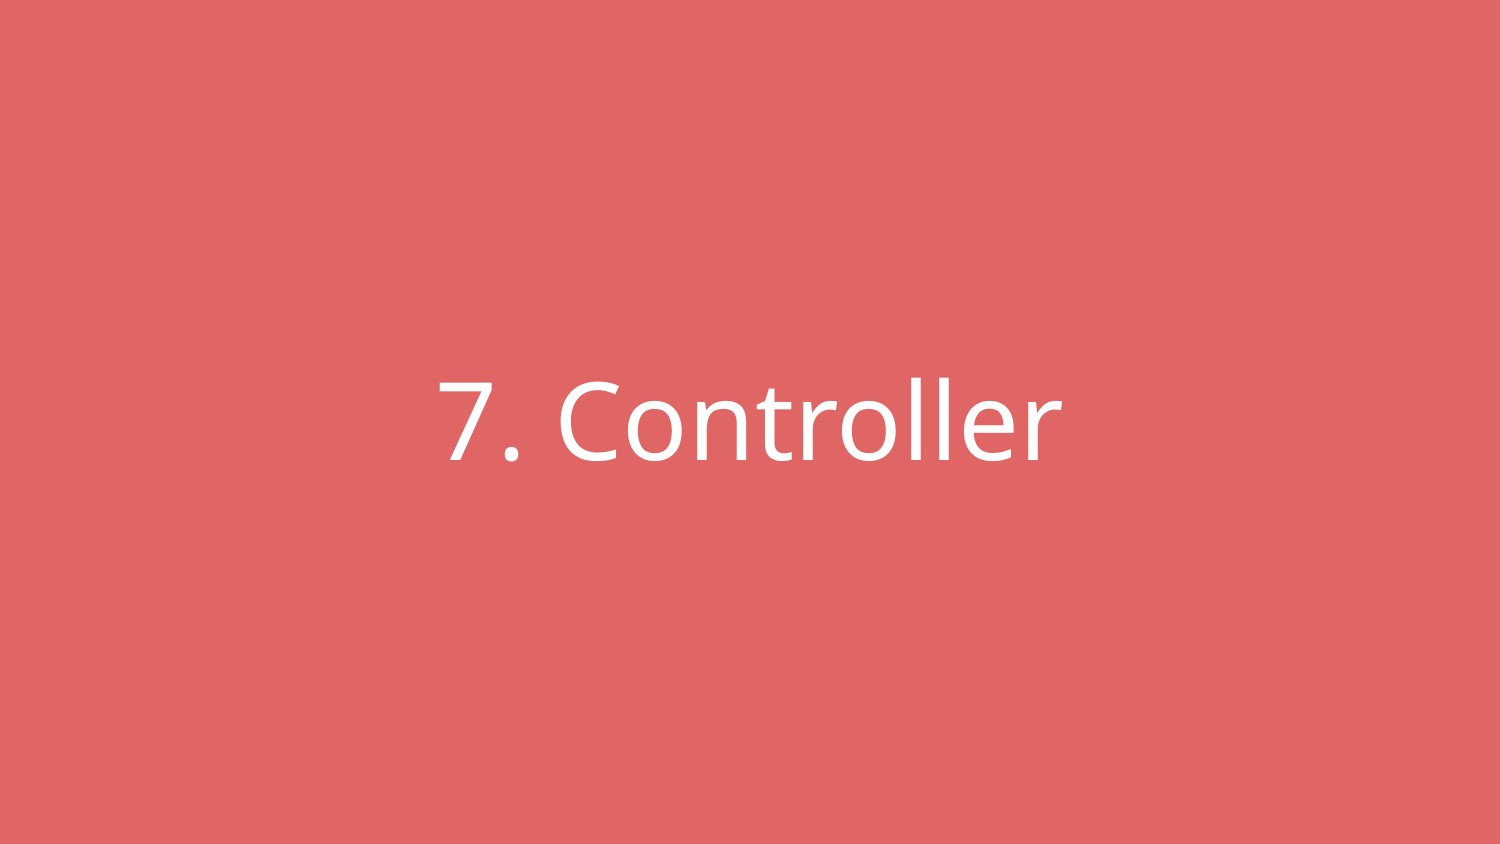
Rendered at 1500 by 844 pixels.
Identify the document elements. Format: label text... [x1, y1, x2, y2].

title 7. Controller [51, 346, 1449, 498]
